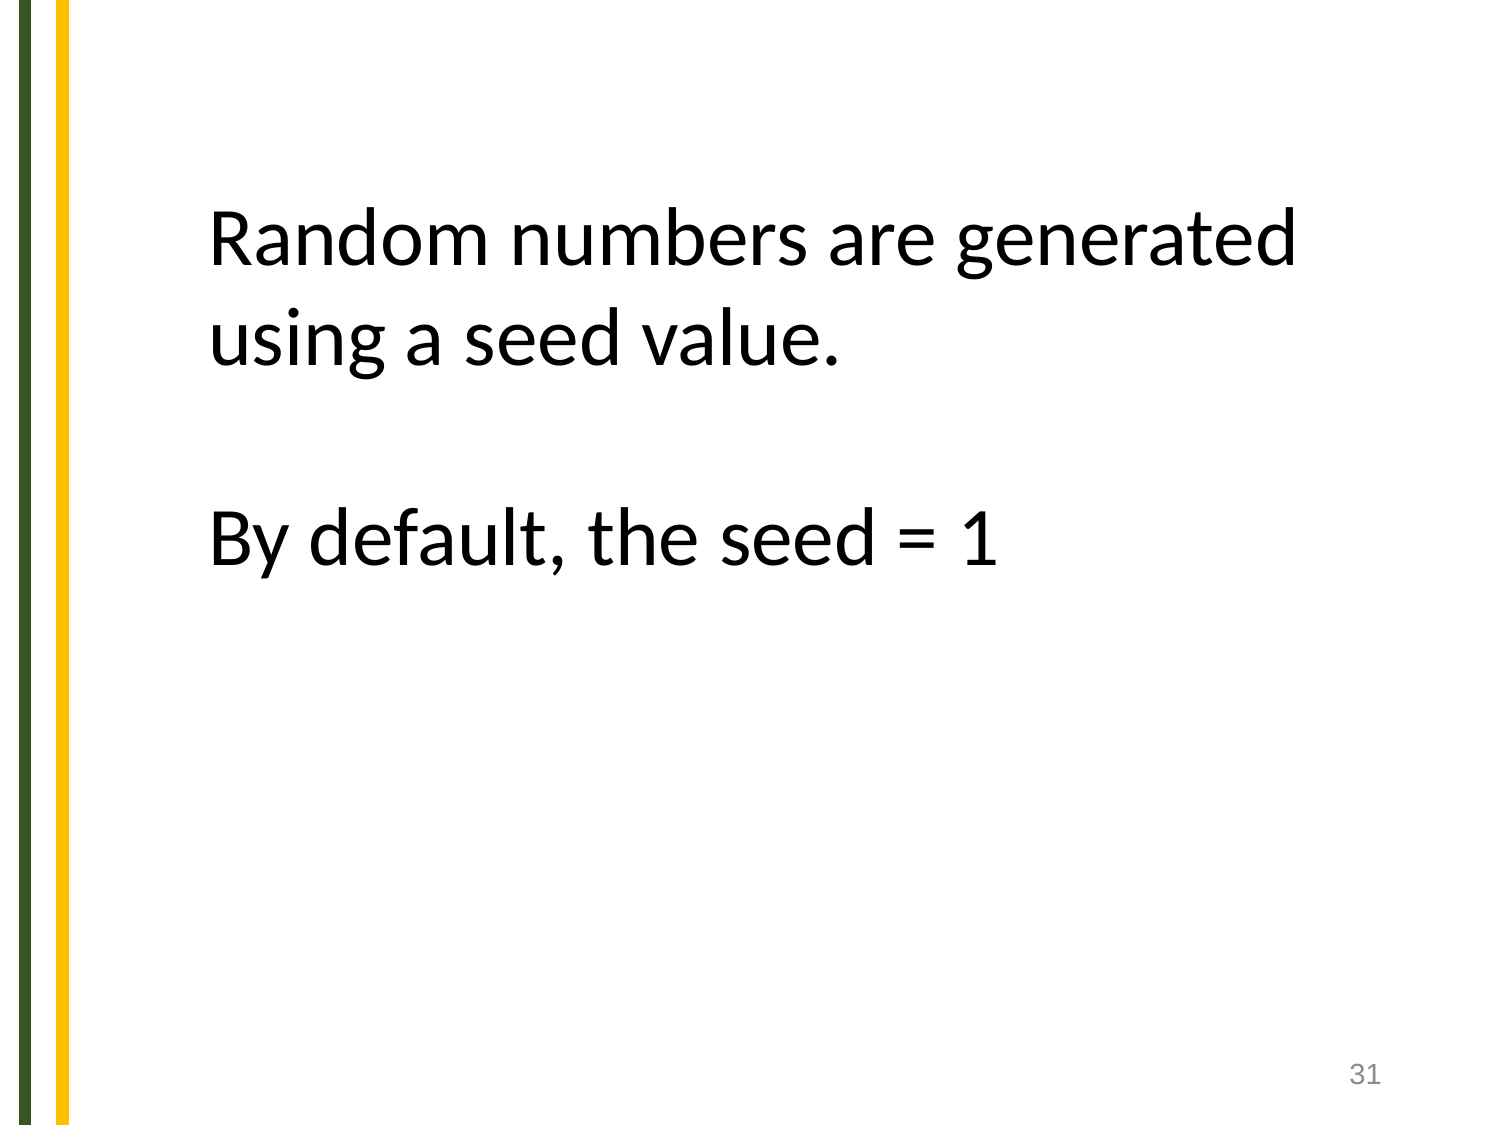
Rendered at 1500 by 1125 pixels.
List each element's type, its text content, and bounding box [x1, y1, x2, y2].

slide_number 31 [1059, 1042, 1397, 1103]
text_box Random numbers are generated using a seed value. By default, the seed = 1 [193, 174, 1334, 750]
